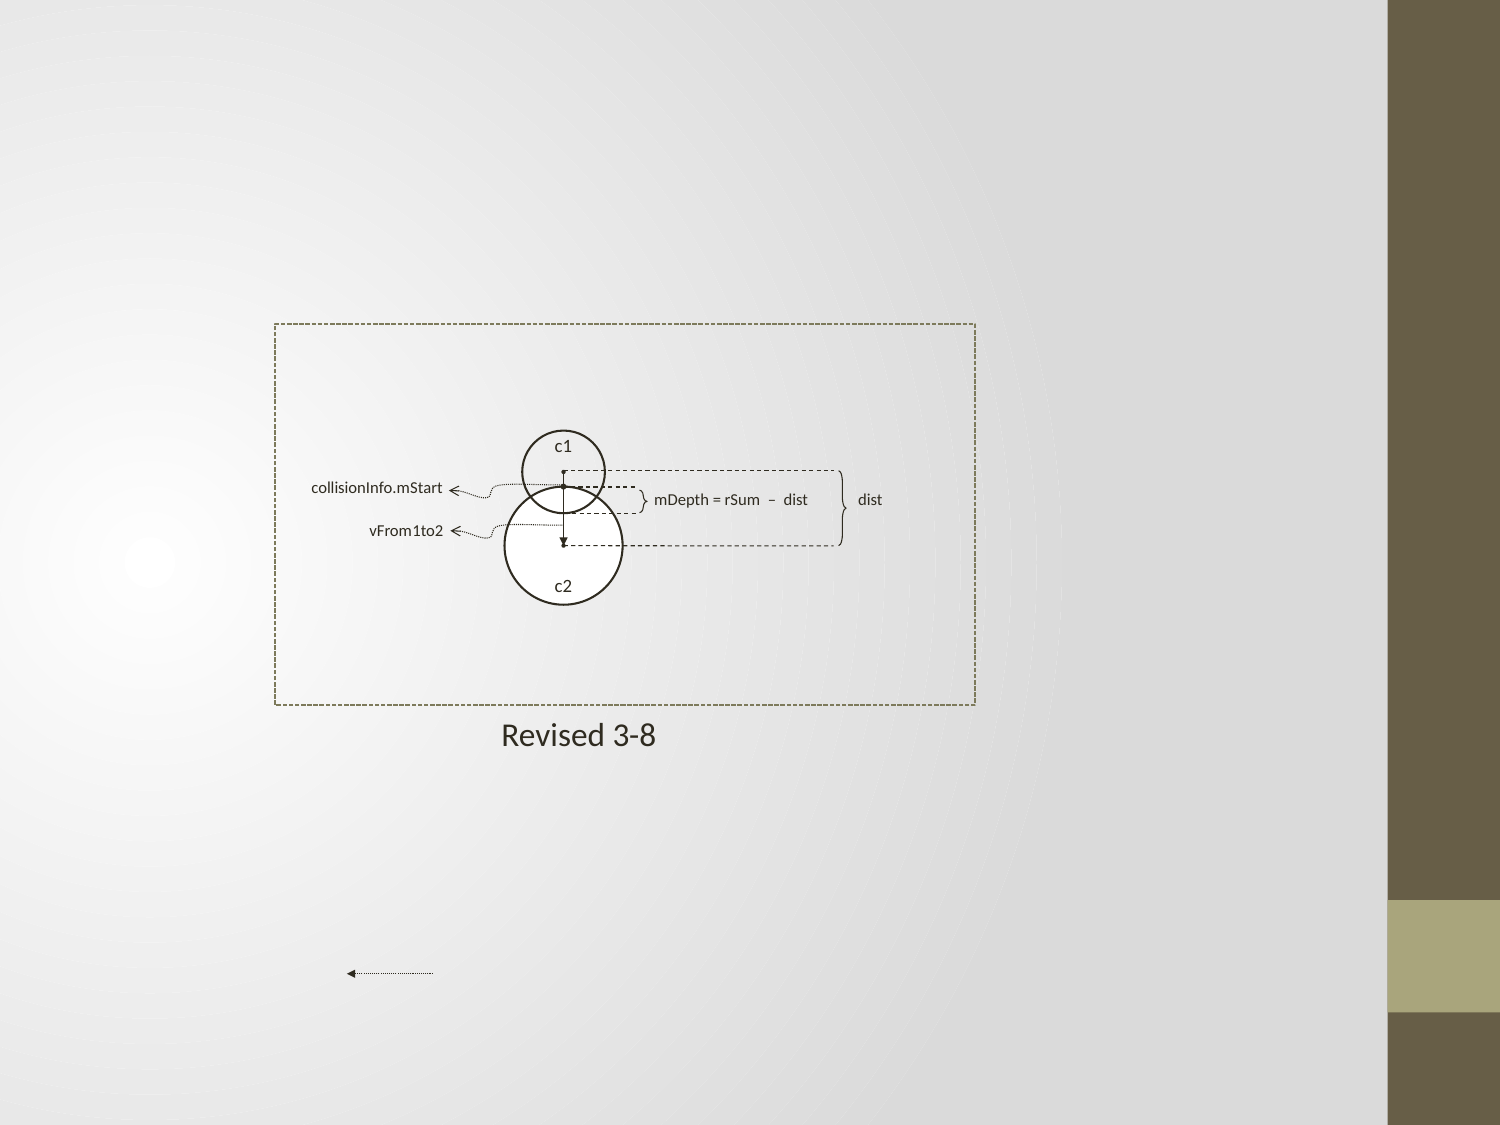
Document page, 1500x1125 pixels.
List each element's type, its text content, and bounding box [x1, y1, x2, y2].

text_box [522, 486, 560, 516]
text_box mDepth = rSum – dist [654, 481, 809, 517]
text_box [575, 520, 625, 538]
text_box [450, 522, 560, 541]
text_box [273, 322, 977, 707]
text_box Revised 3-8 [501, 705, 850, 761]
text_box vFrom1to2 [369, 512, 444, 548]
text_box dist [858, 481, 883, 517]
text_box [520, 428, 606, 484]
text_box [838, 471, 848, 546]
text_box [639, 490, 649, 510]
text_box collisionInfo.mStart [311, 469, 443, 504]
text_box c2 [539, 566, 588, 604]
text_box [502, 526, 625, 602]
text_box [507, 496, 560, 525]
text_box [593, 496, 610, 505]
text_box [575, 494, 601, 505]
text_box c1 [539, 426, 588, 435]
text_box [448, 482, 560, 500]
